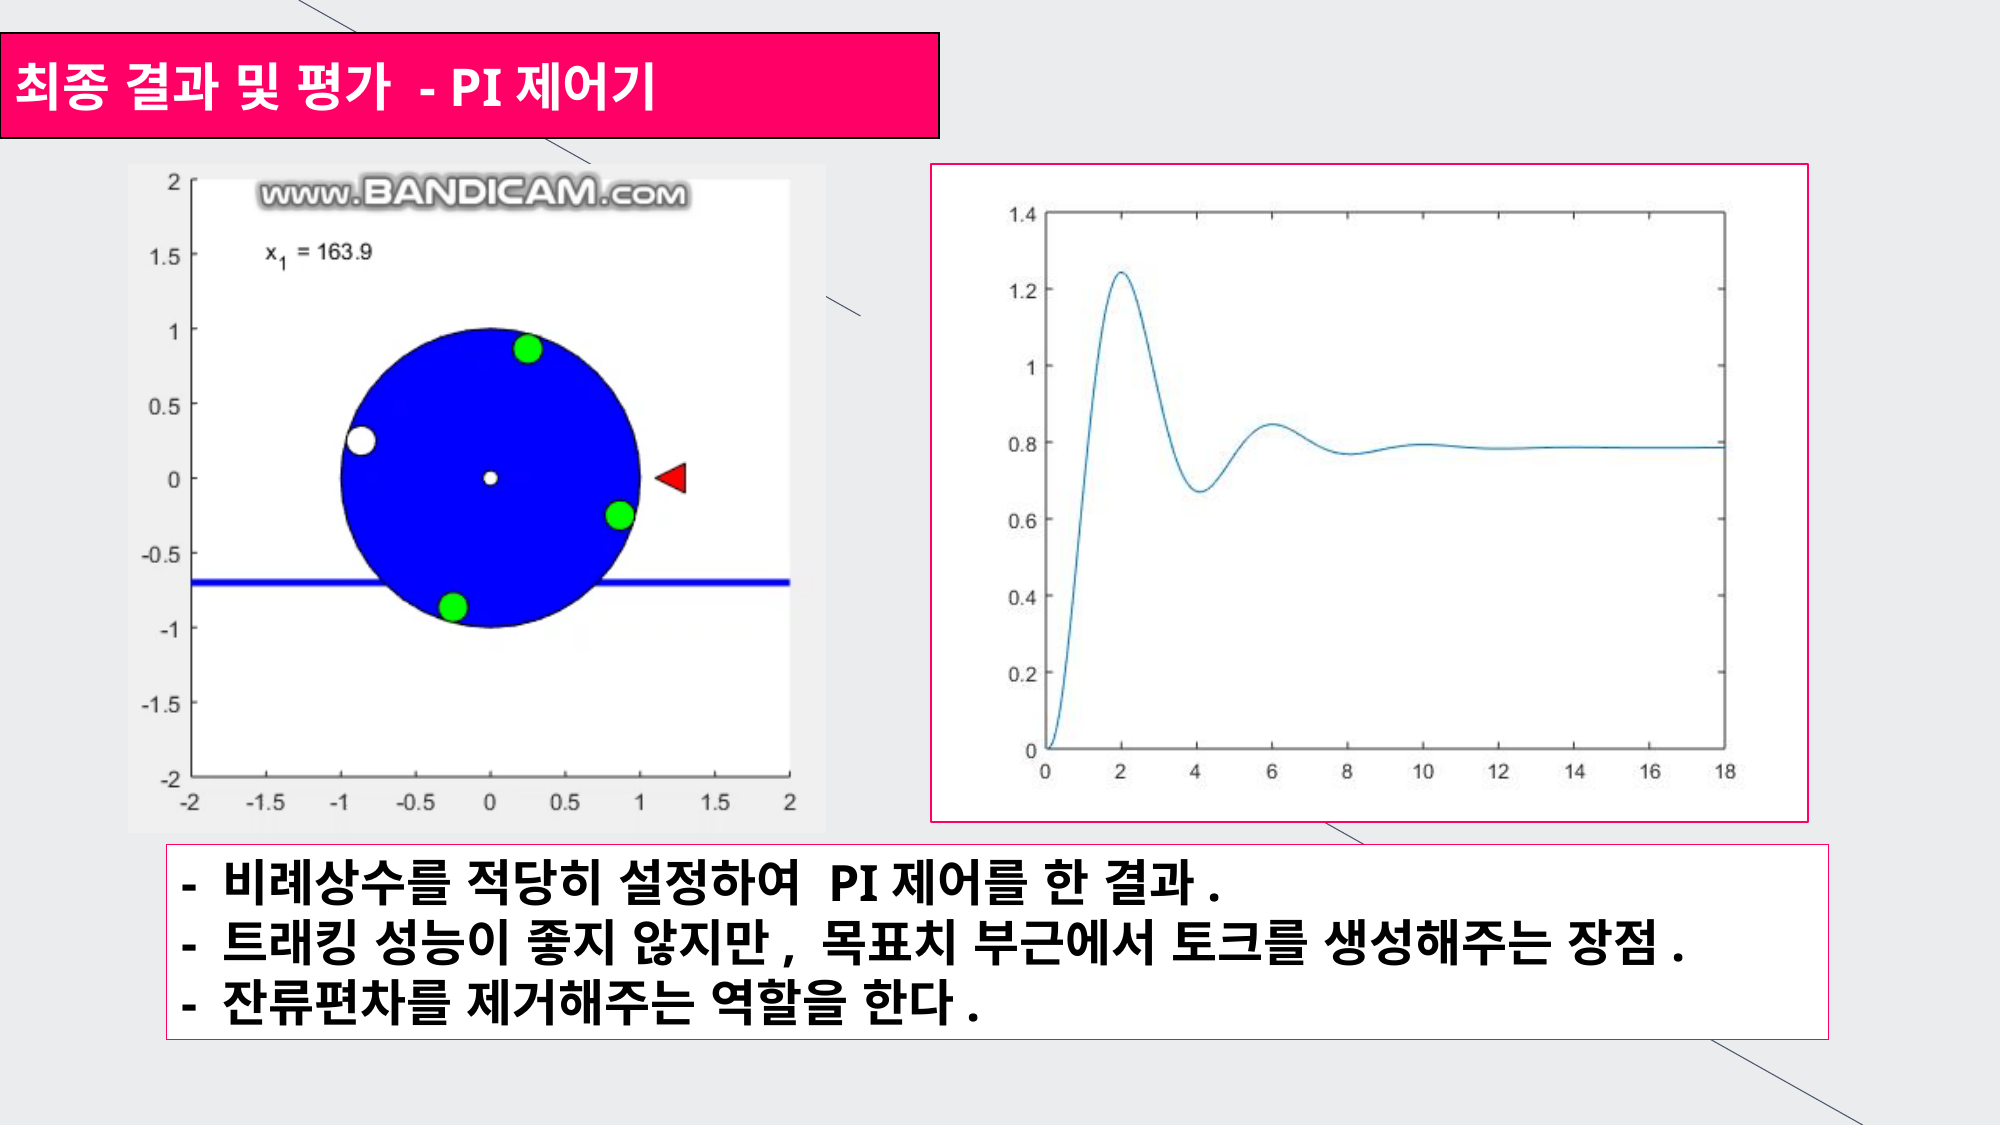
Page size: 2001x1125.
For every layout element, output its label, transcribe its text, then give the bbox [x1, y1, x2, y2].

picture [932, 164, 1808, 821]
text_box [1203, 753, 1863, 1125]
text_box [298, 0, 861, 316]
text_box 최종 결과 및 평가 - PI제어기 [0, 32, 298, 139]
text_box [127, 163, 826, 834]
text_box 최종 결과 및 평가 - PI제어기 [861, 32, 940, 139]
text_box - 비례상수를 적당히 설정하여 PI제어를 한 결과. - 트래킹 성능이 좋지 않지만, 목표치 부근에서 토크를 생성해주는 장점. - 잔류편차를 제거해주는 역할을 한다. [166, 844, 1203, 1040]
